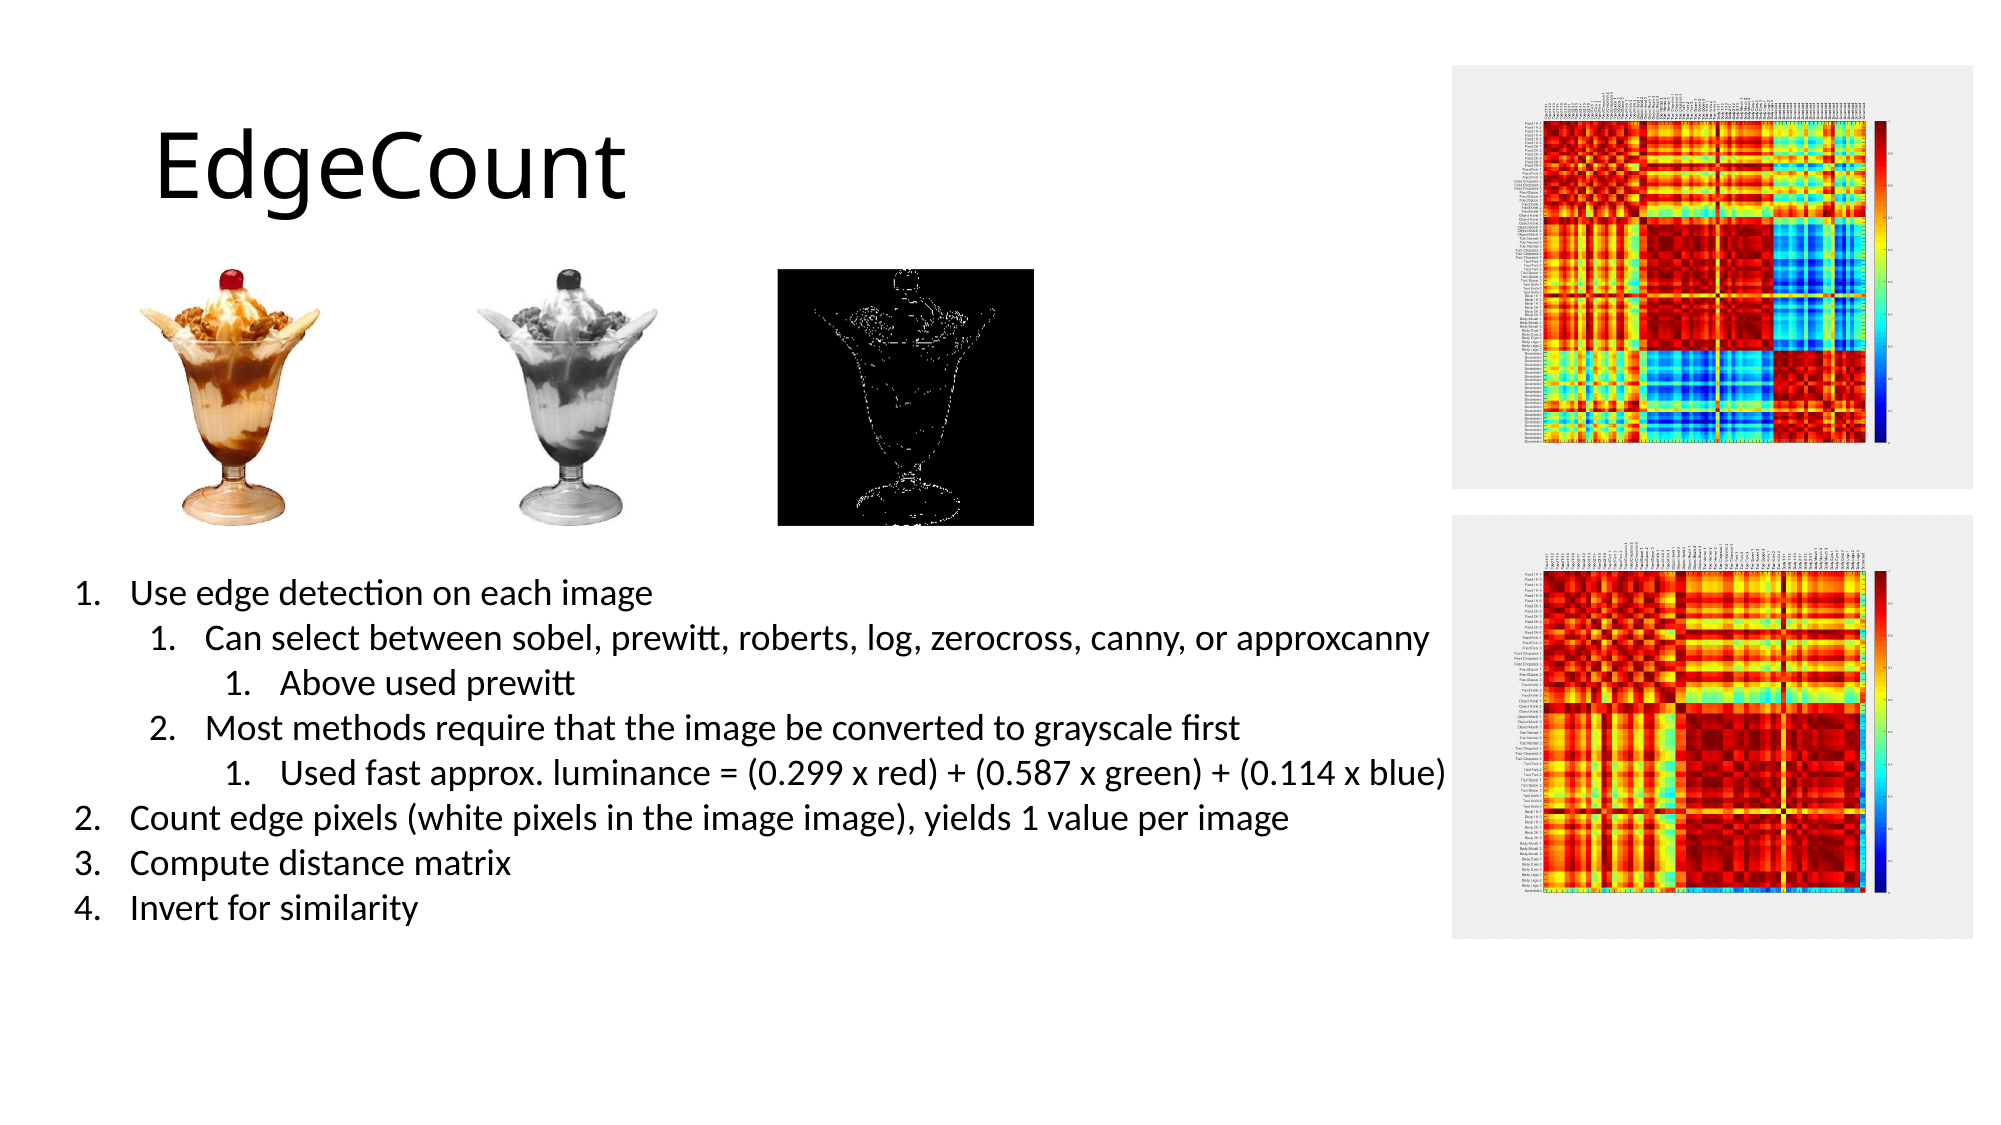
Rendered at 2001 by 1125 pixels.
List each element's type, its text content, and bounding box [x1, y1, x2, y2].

picture [1452, 515, 1973, 939]
picture [1452, 65, 1973, 489]
title EdgeCount [137, 59, 1863, 278]
picture [118, 221, 1078, 561]
text_box Use edge detection on each image Can select between sobel, prewitt, roberts, log, zerocross, canny, or approxcanny Above used prewitt Most methods require that the image be converted to grayscale first Used fast approx. luminance = (0.299 x red) + (0.587 x green) + (0.114 x blue) Count edge pixels (white pixels in the image image), yields 1 value per image Compute distance matrix Invert for similarity [59, 560, 1475, 980]
